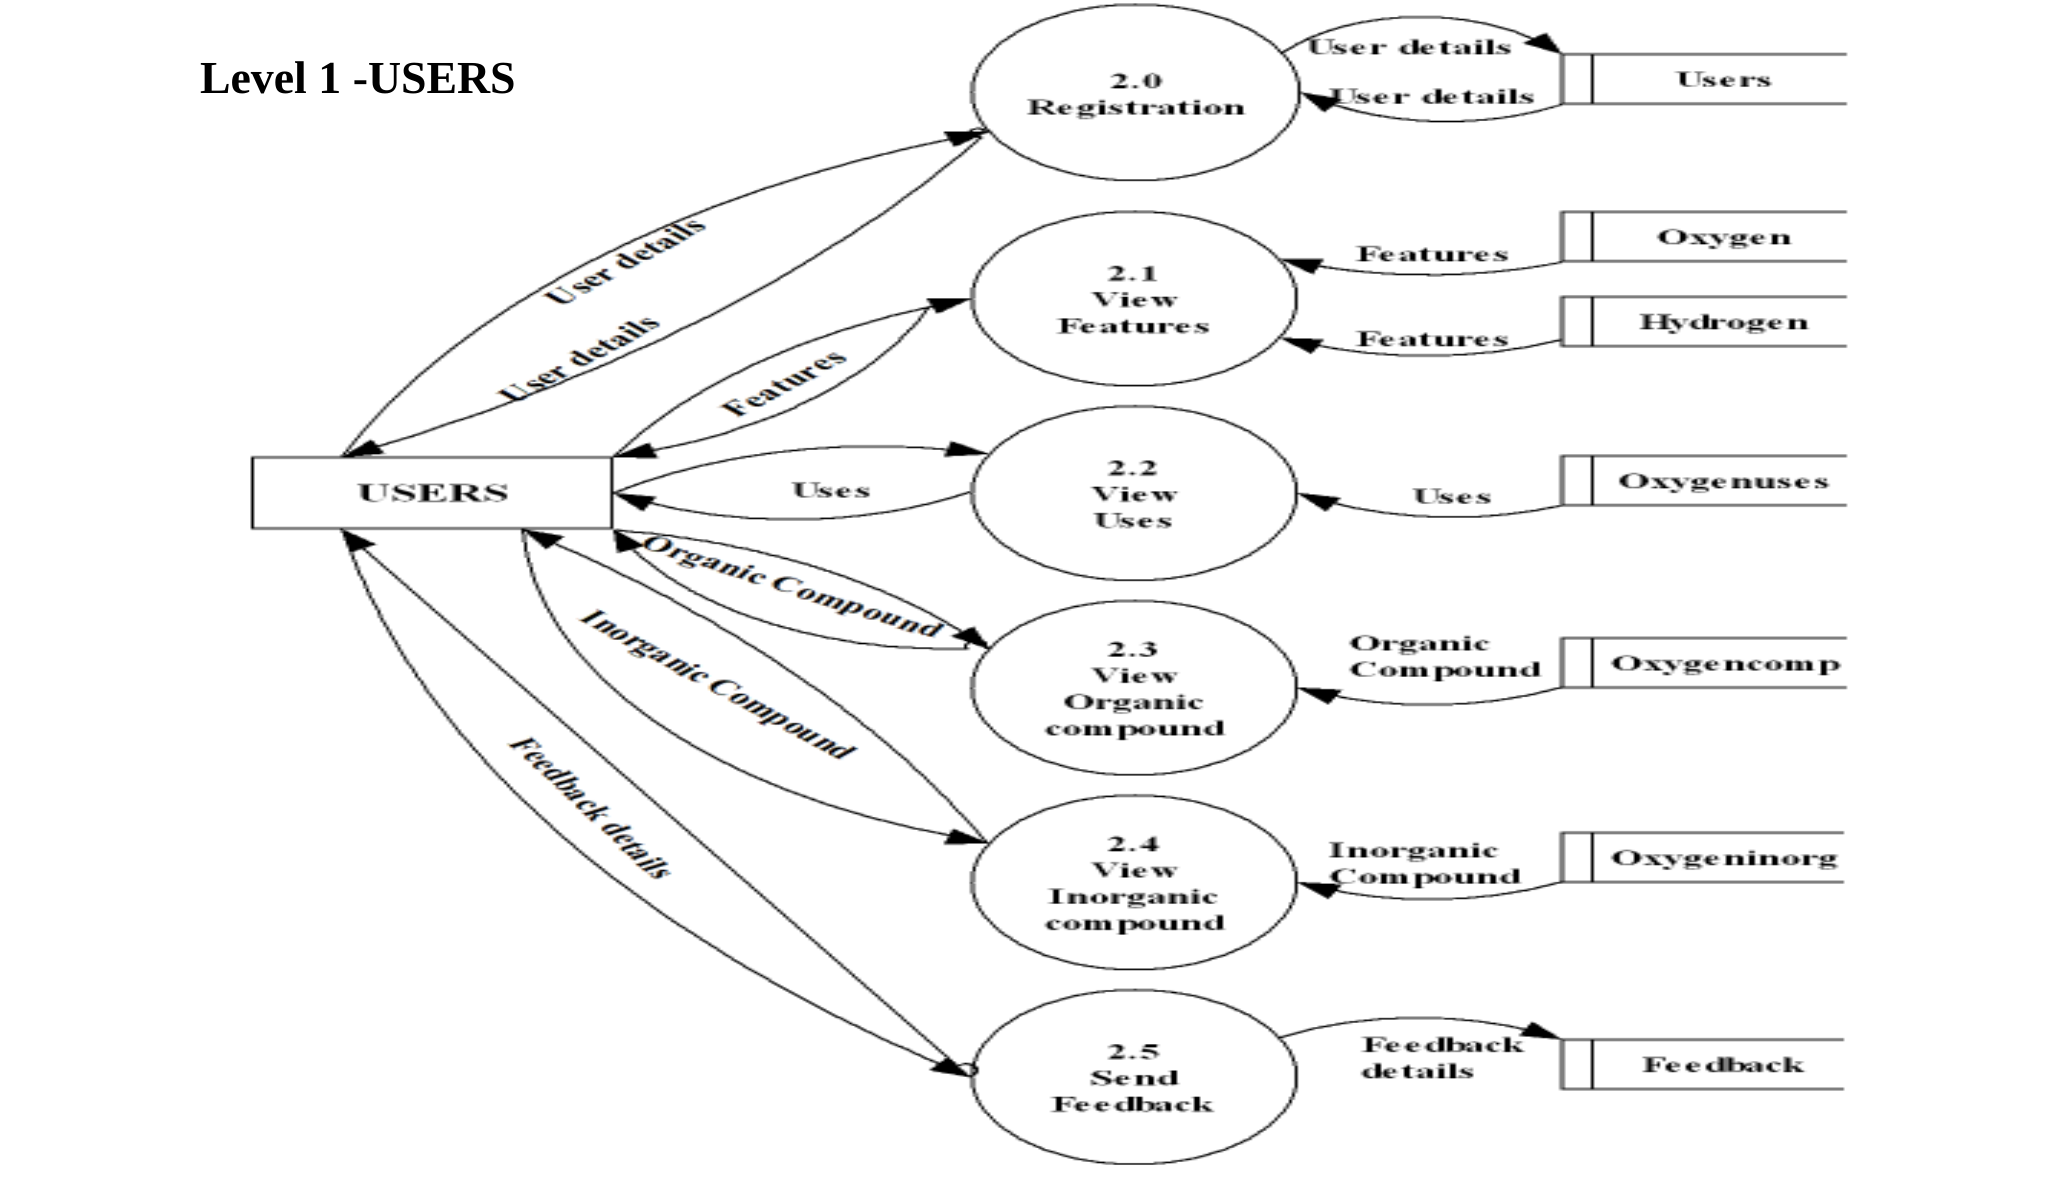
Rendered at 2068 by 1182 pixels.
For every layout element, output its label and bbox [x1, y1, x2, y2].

picture [183, 0, 1934, 1182]
